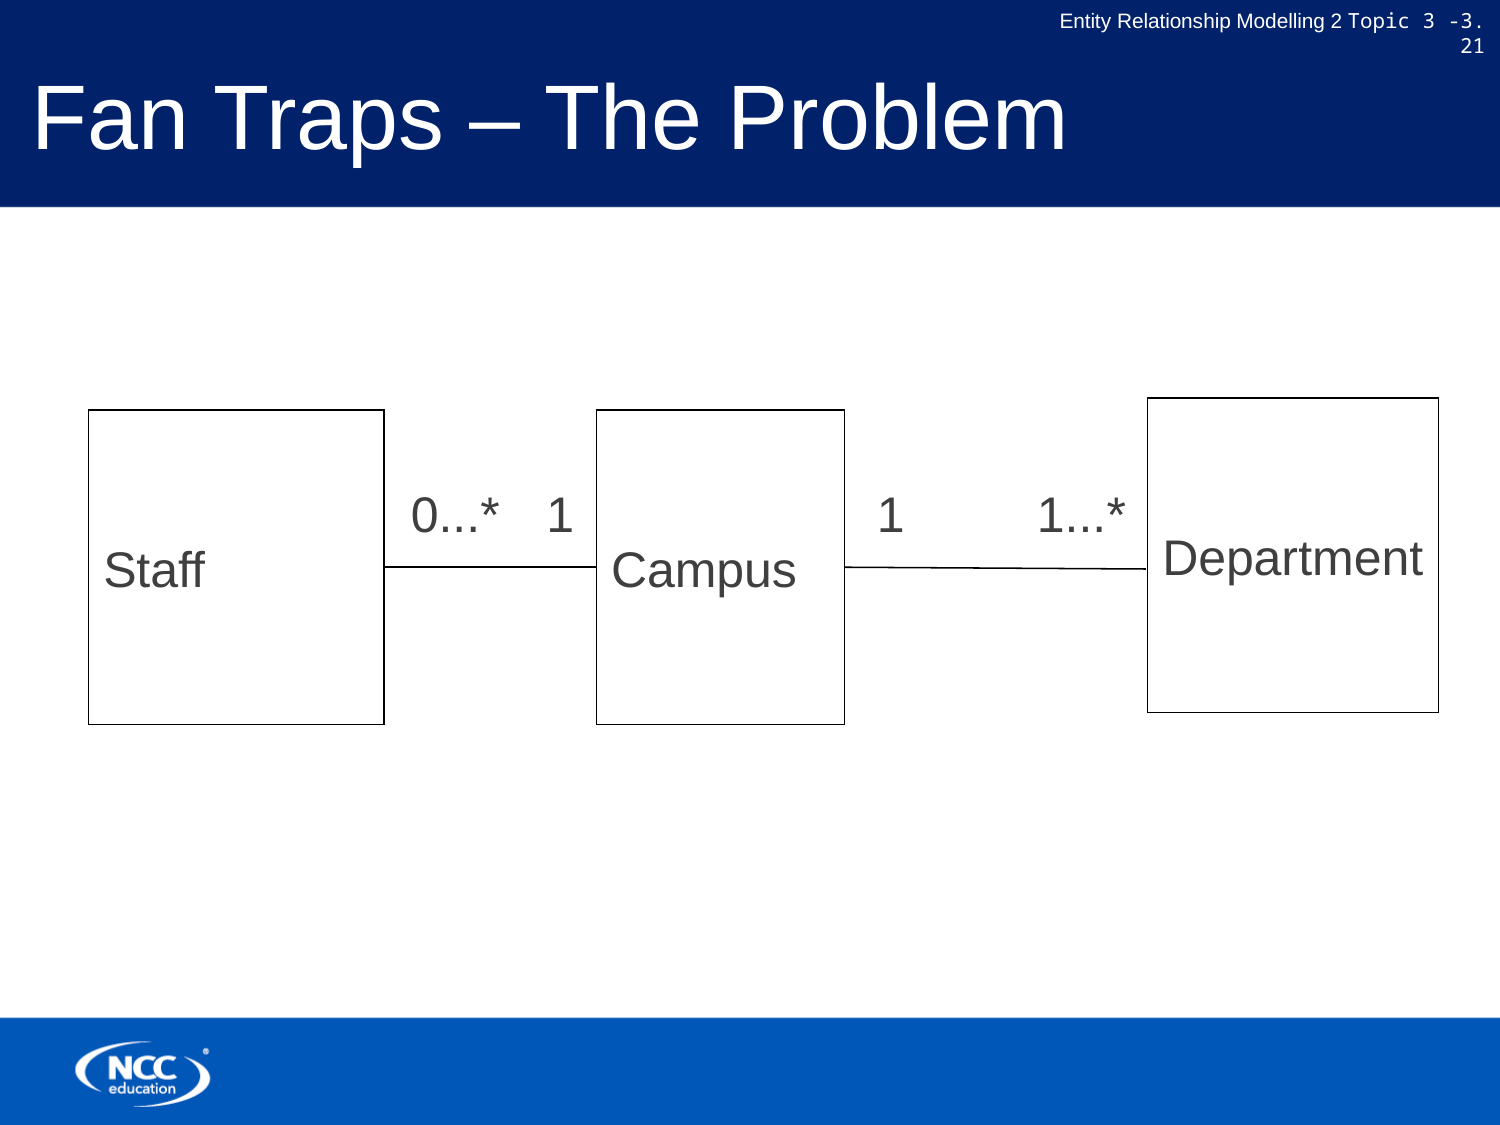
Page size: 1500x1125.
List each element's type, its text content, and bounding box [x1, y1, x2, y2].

text_box Staff [88, 409, 384, 725]
text_box Department [1147, 397, 1439, 713]
text_box 1 [537, 474, 561, 550]
text_box 1...* [1022, 474, 1142, 550]
text_box Campus [596, 409, 845, 725]
title Fan Traps – The Problem [16, 19, 1459, 207]
picture [0, 0, 1500, 1125]
text_box 0...* [396, 474, 516, 550]
text_box 1 [868, 474, 892, 550]
